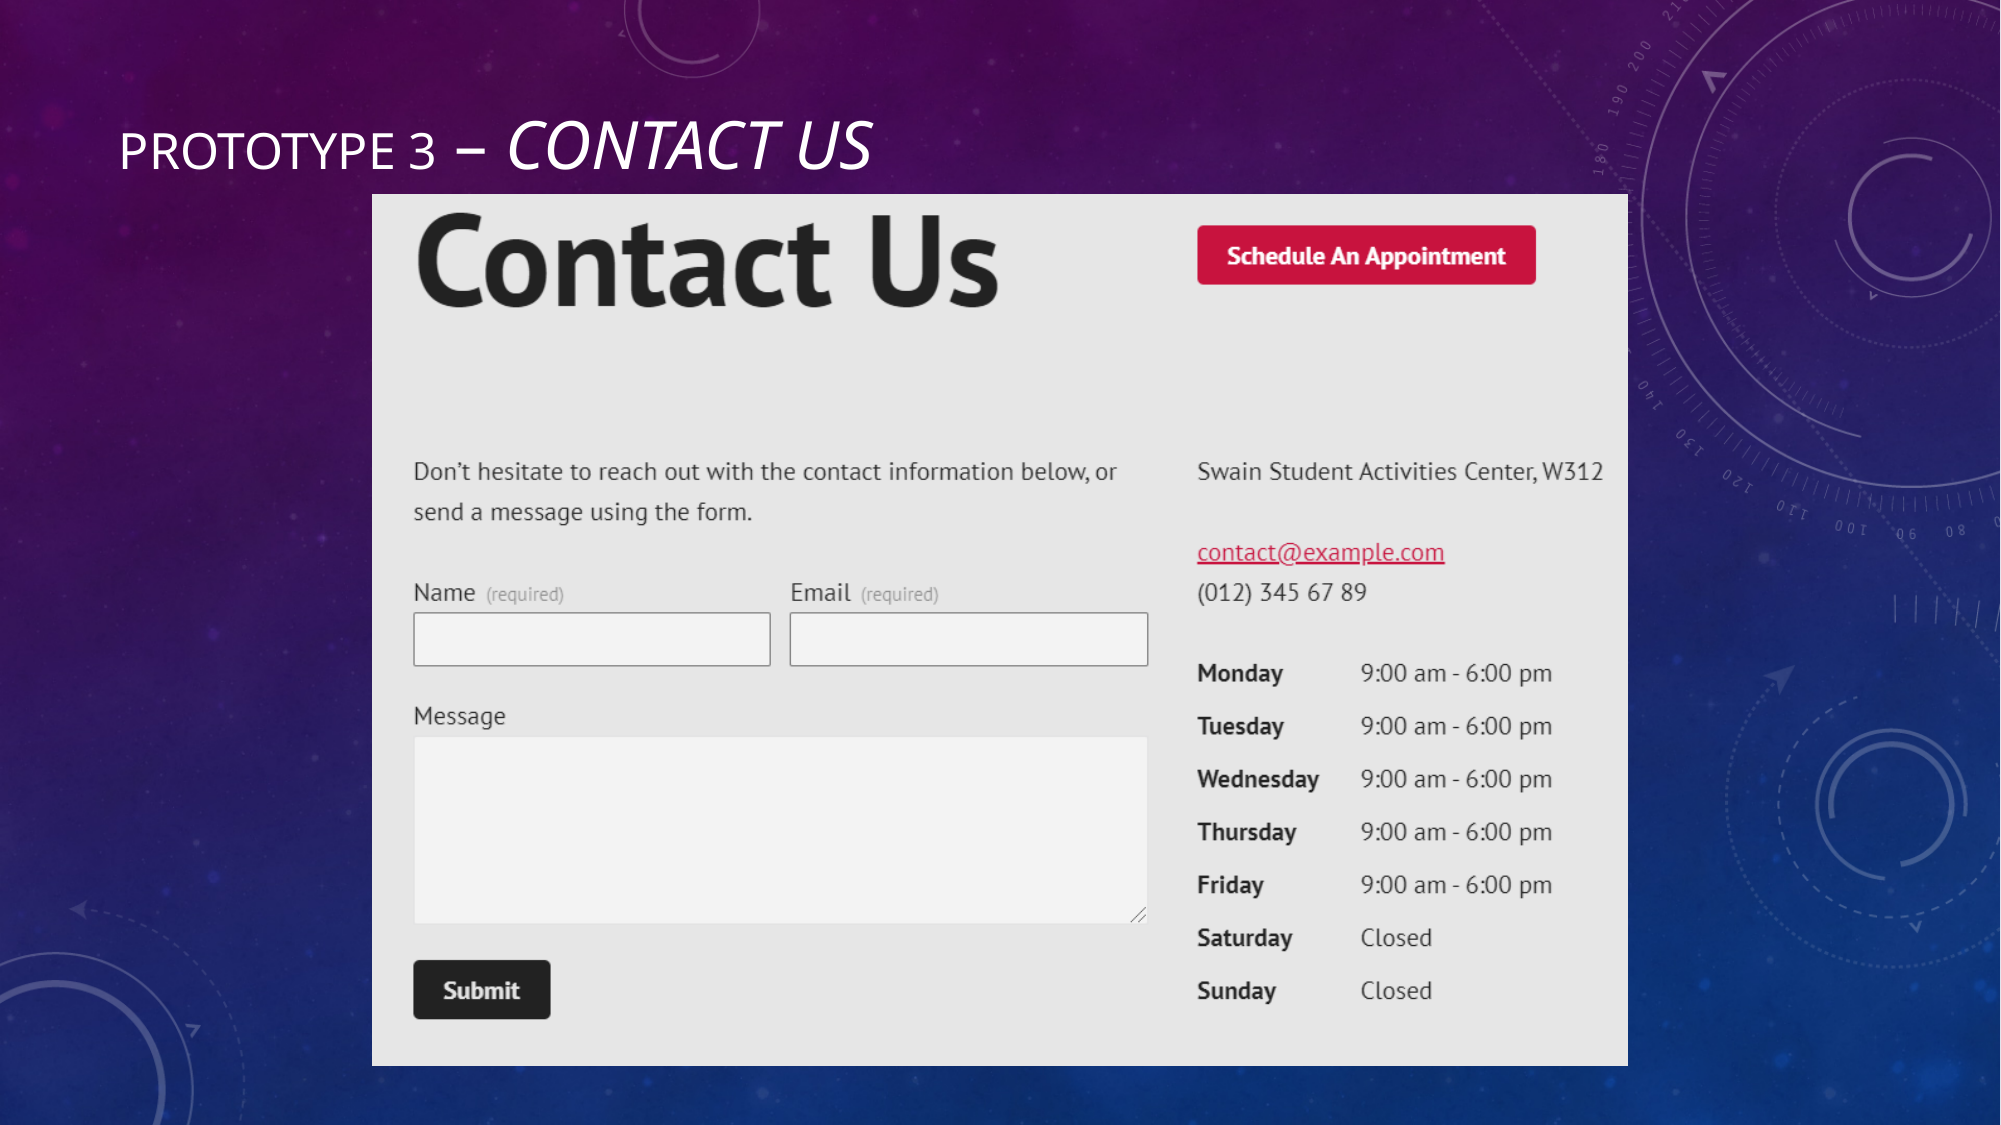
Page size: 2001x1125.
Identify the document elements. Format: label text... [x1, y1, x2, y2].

title Prototype 3 – Contact Us [104, 23, 1766, 263]
picture [0, 0, 2001, 1125]
